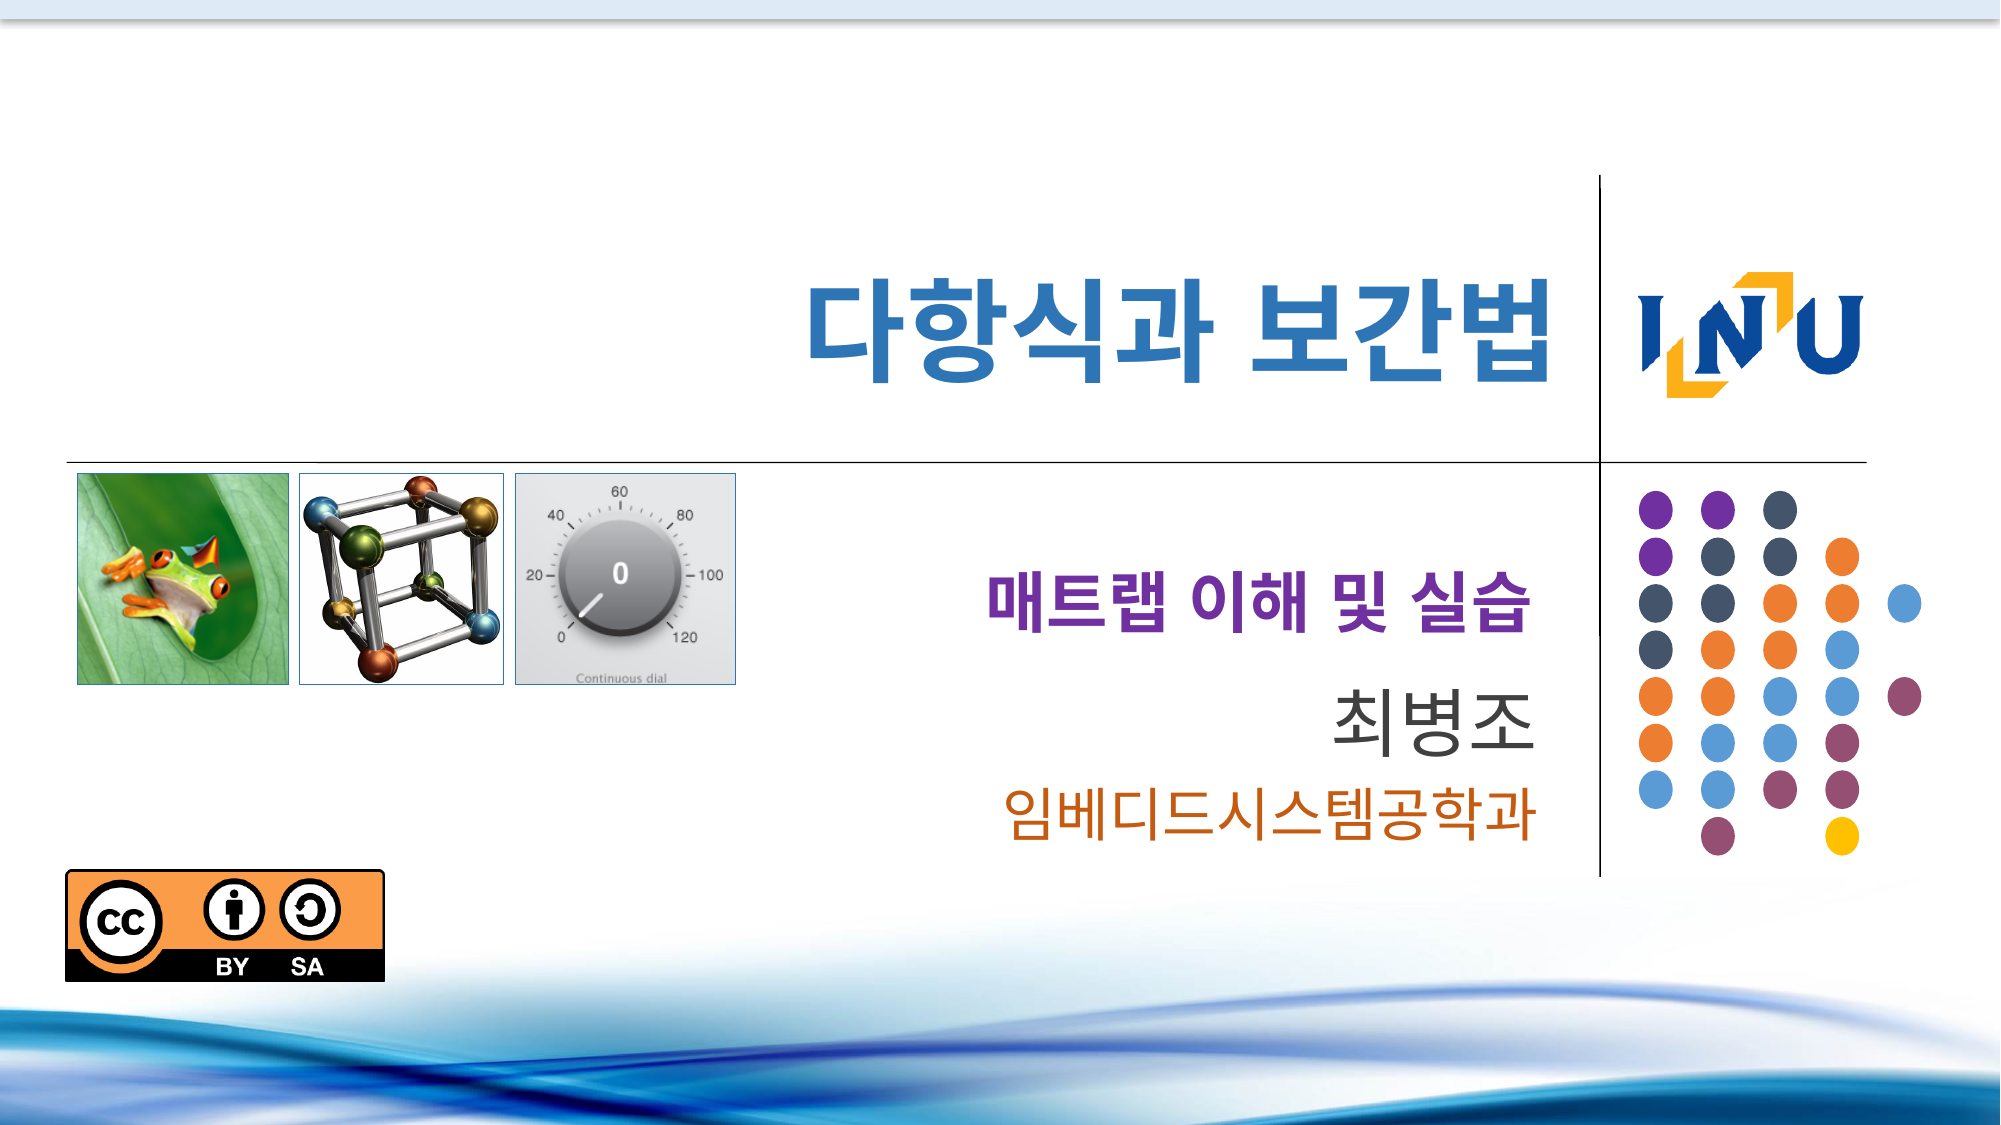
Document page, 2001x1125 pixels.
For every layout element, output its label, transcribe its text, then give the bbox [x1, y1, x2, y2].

title 다항식과 보간법 [90, 135, 1575, 404]
picture [0, 869, 2000, 1125]
text_box [0, 0, 2000, 20]
subtitle 최병조 임베디드시스템공학과 [775, 668, 1553, 888]
text_box 매트랩 이해 및 실습 [728, 503, 1549, 649]
picture [1631, 264, 1869, 404]
picture [516, 474, 735, 684]
picture [300, 474, 503, 684]
picture [78, 474, 288, 684]
